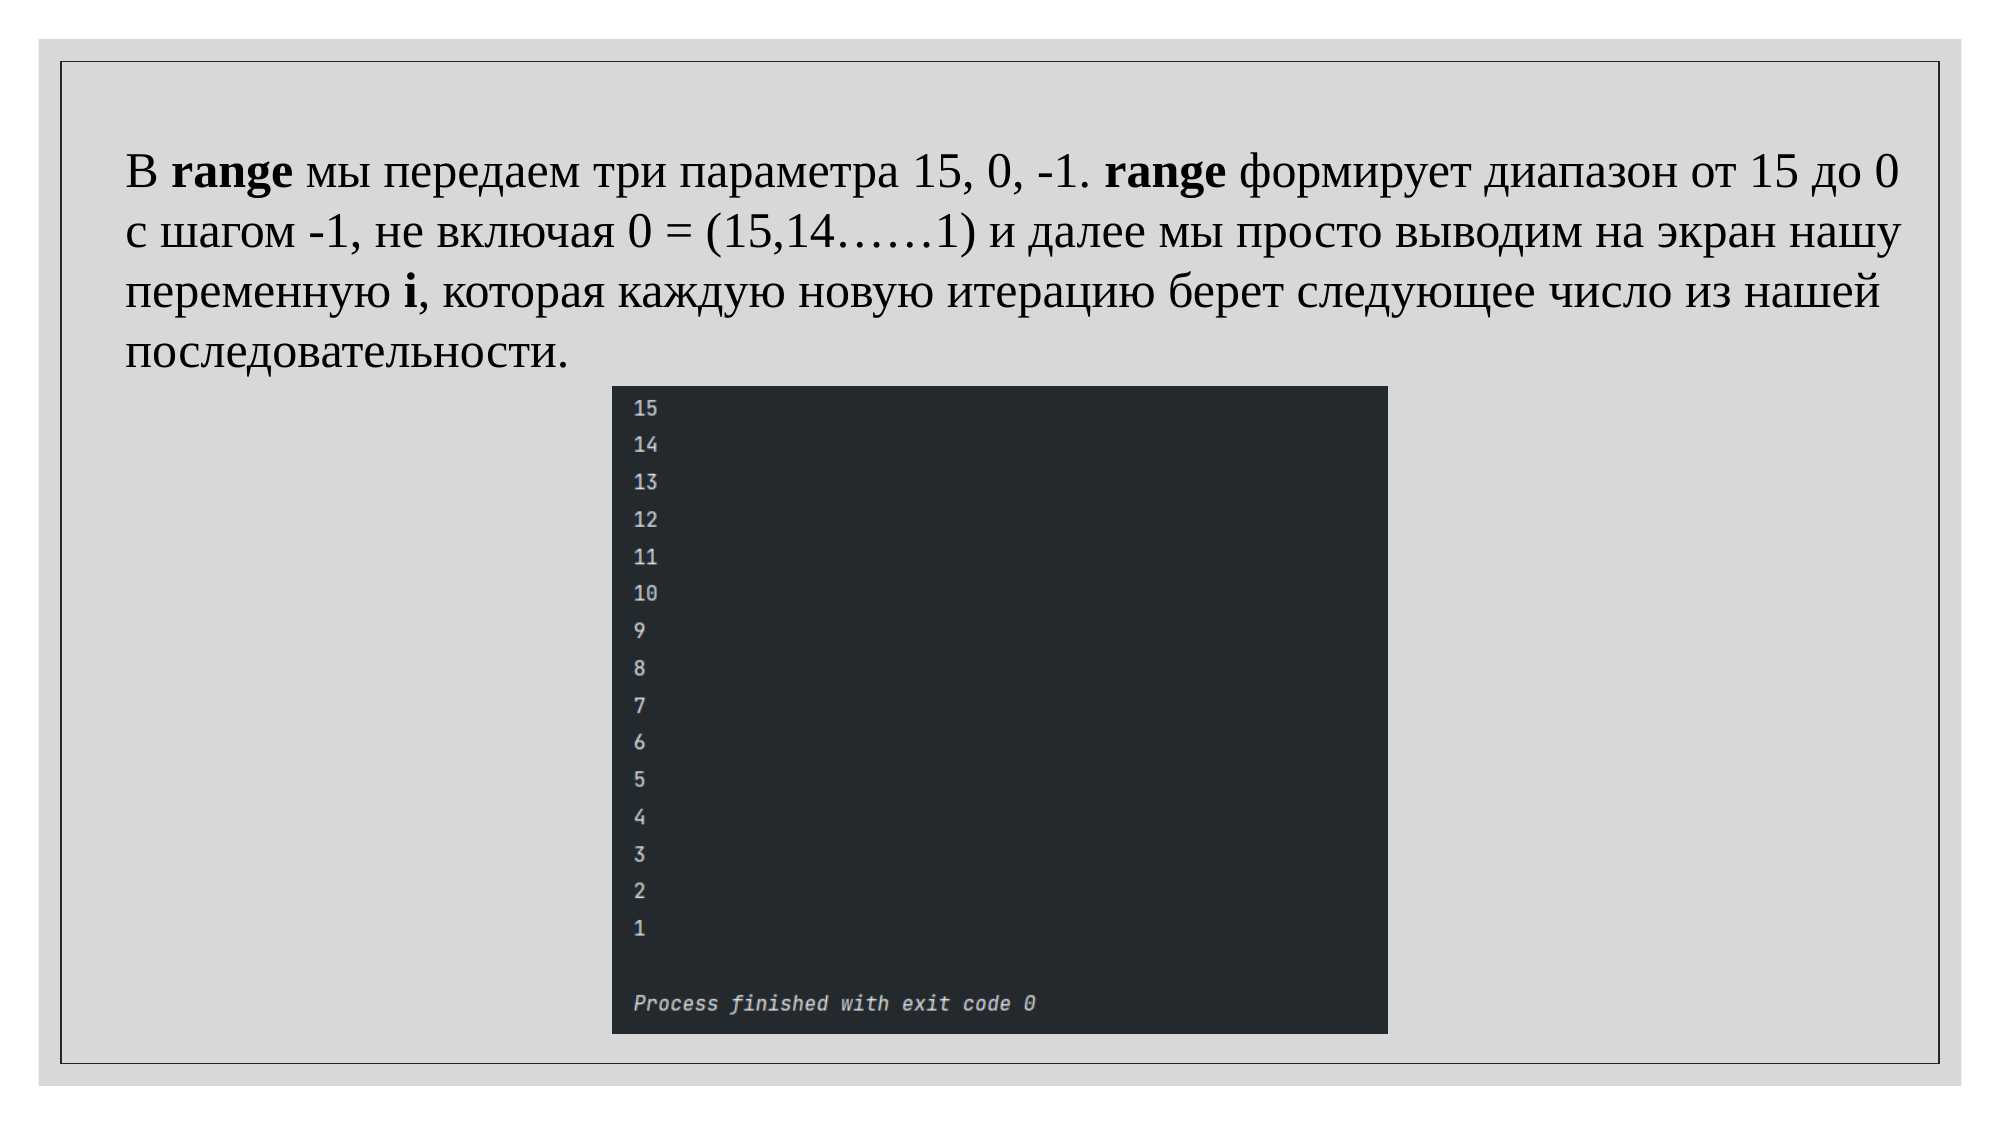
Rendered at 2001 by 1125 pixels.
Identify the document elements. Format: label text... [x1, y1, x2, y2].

text_box В range мы передаем три параметра 15, 0, -1. range формирует диапазон от 15 до 0 с шагом -1, не включая 0 = (15,14……1) и далее мы просто выводим на экран нашу переменную i, которая каждую новую итерацию берет следующее число из нашей последовательности. [66, 129, 1934, 385]
picture [612, 386, 1388, 1034]
